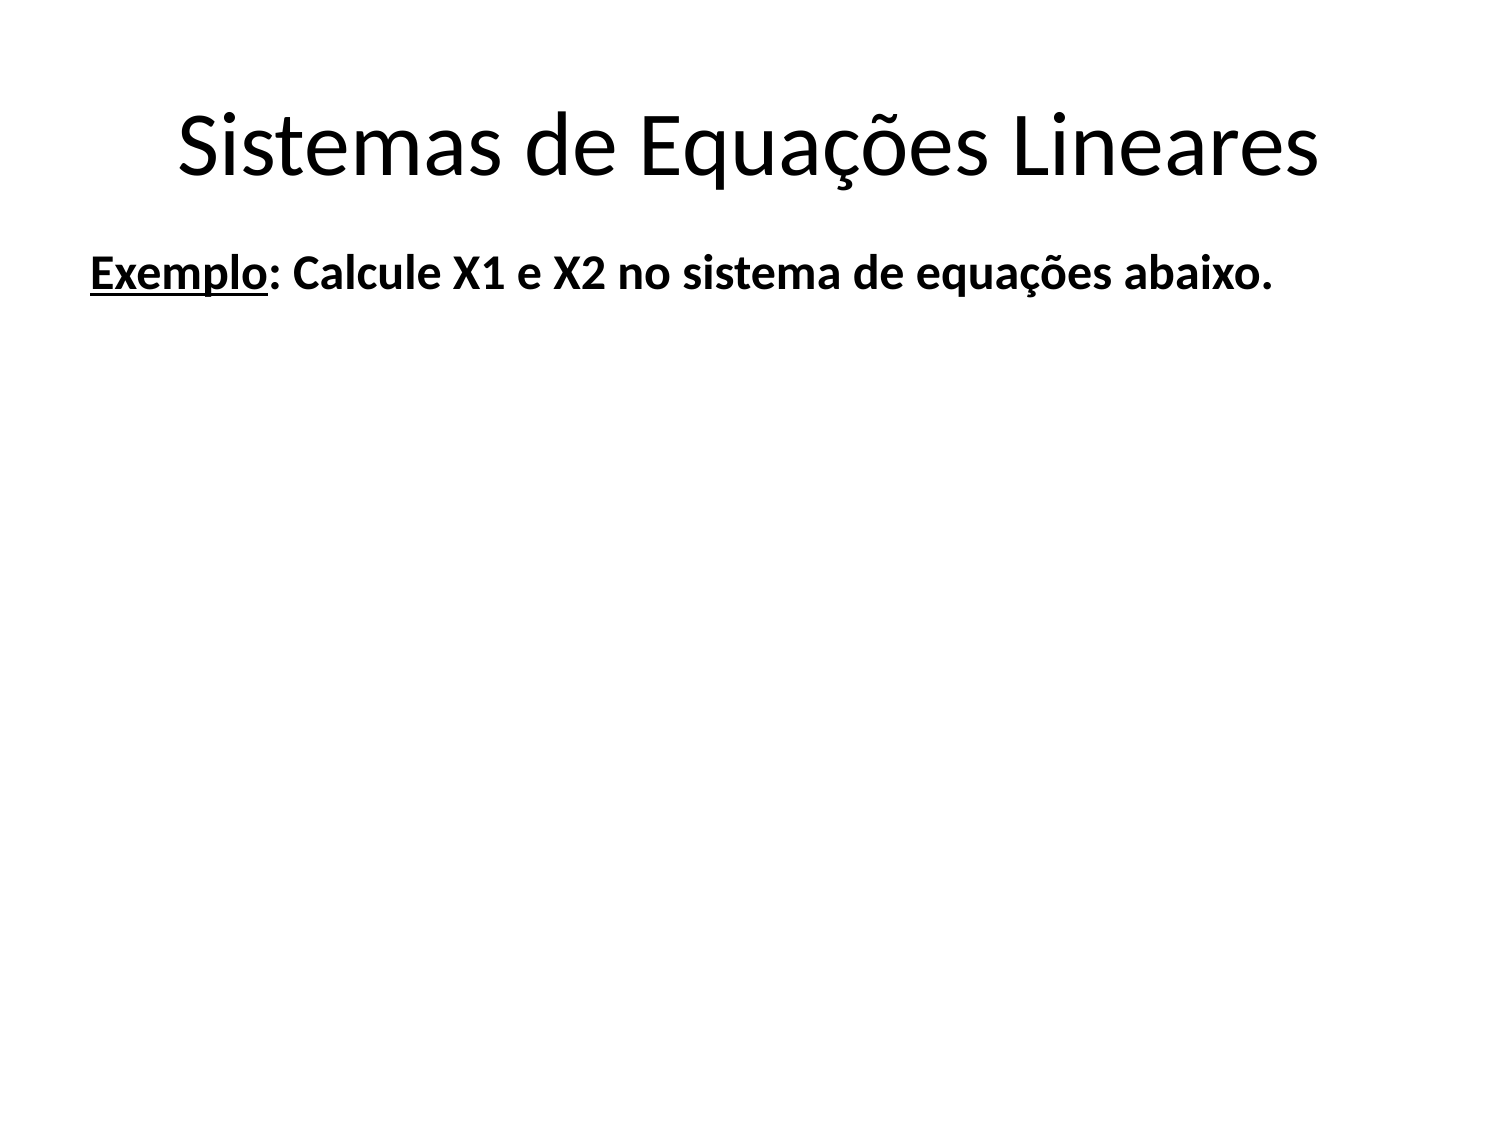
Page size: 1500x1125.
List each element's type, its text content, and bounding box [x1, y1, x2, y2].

title Sistemas de Equações Lineares [75, 45, 1425, 233]
